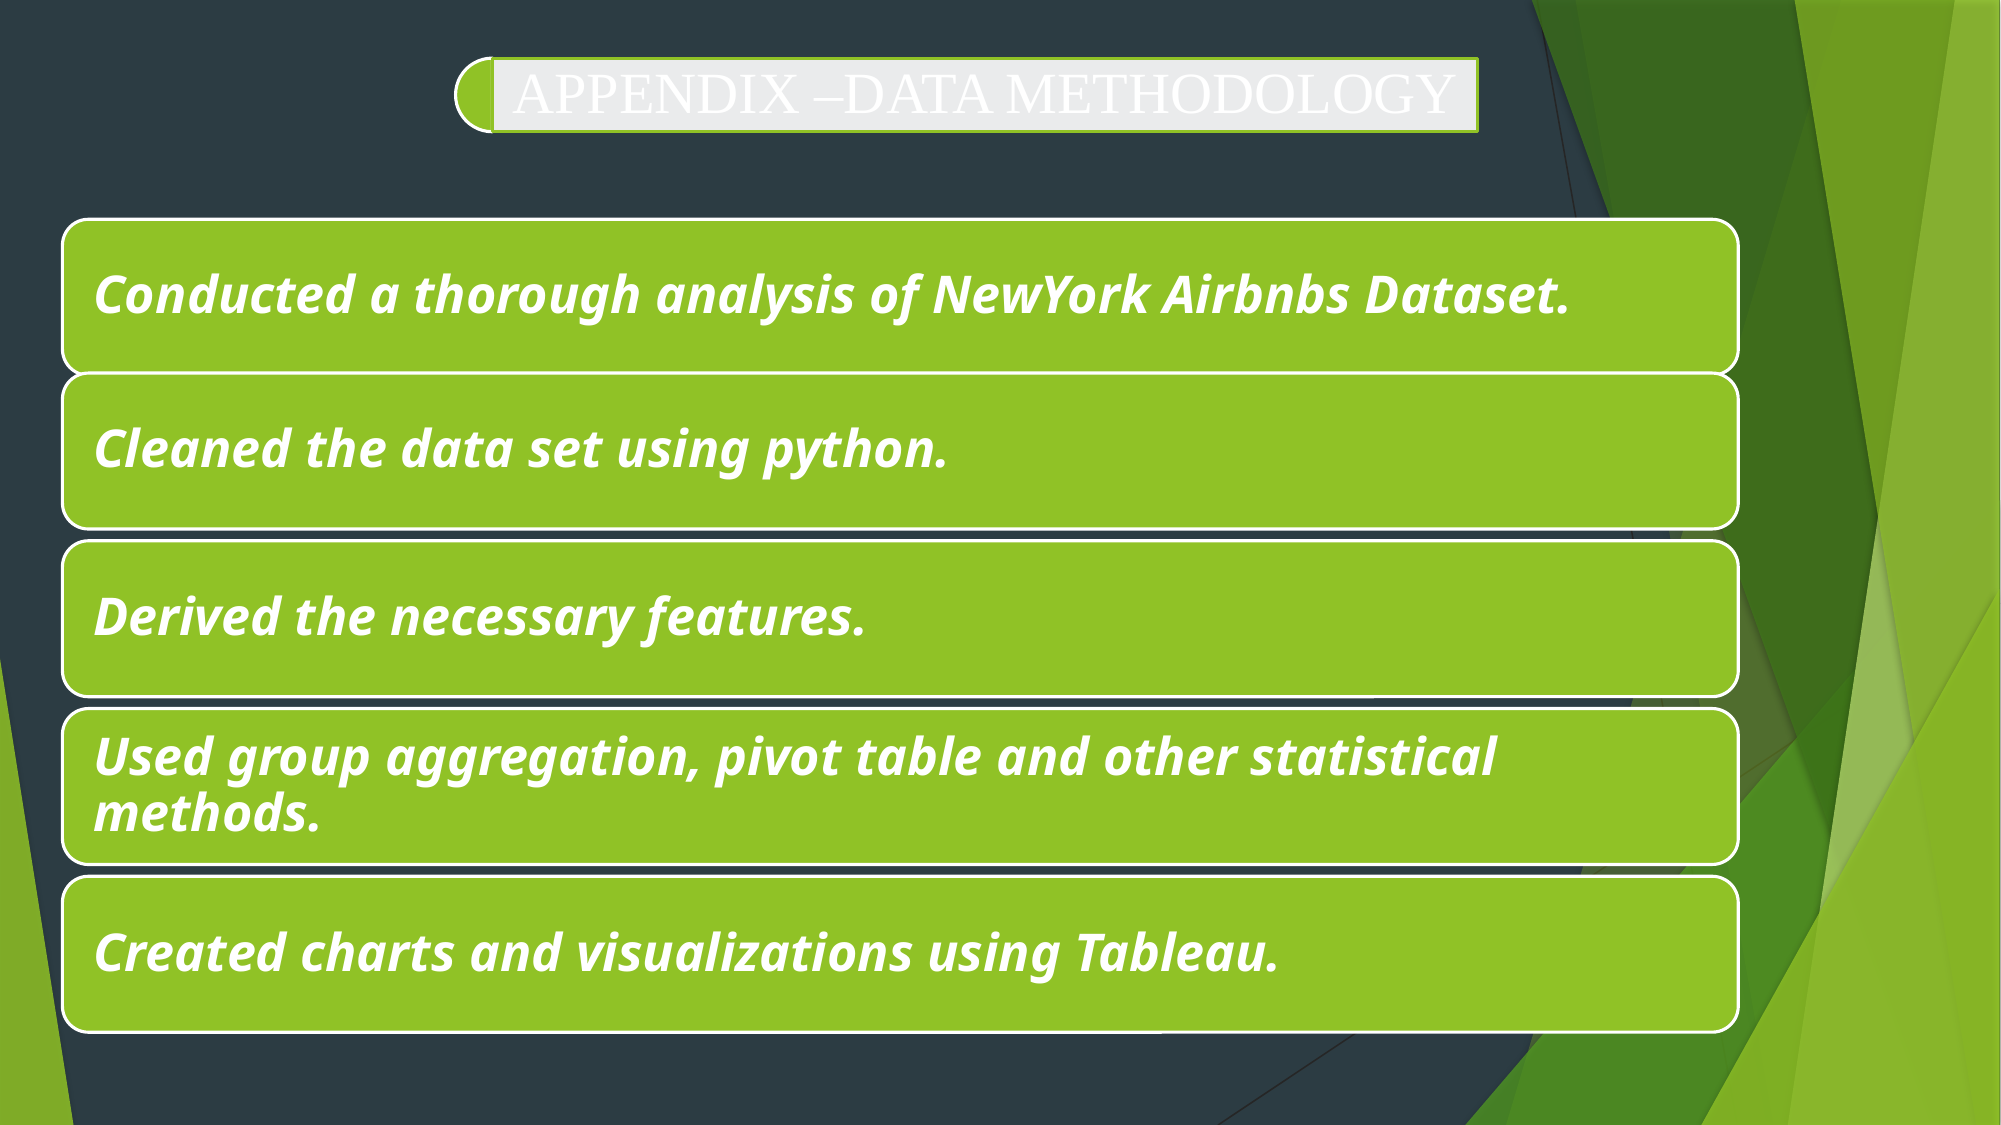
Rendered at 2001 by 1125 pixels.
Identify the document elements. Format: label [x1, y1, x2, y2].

text_box [61, 199, 1739, 1038]
text_box [455, 57, 1479, 133]
